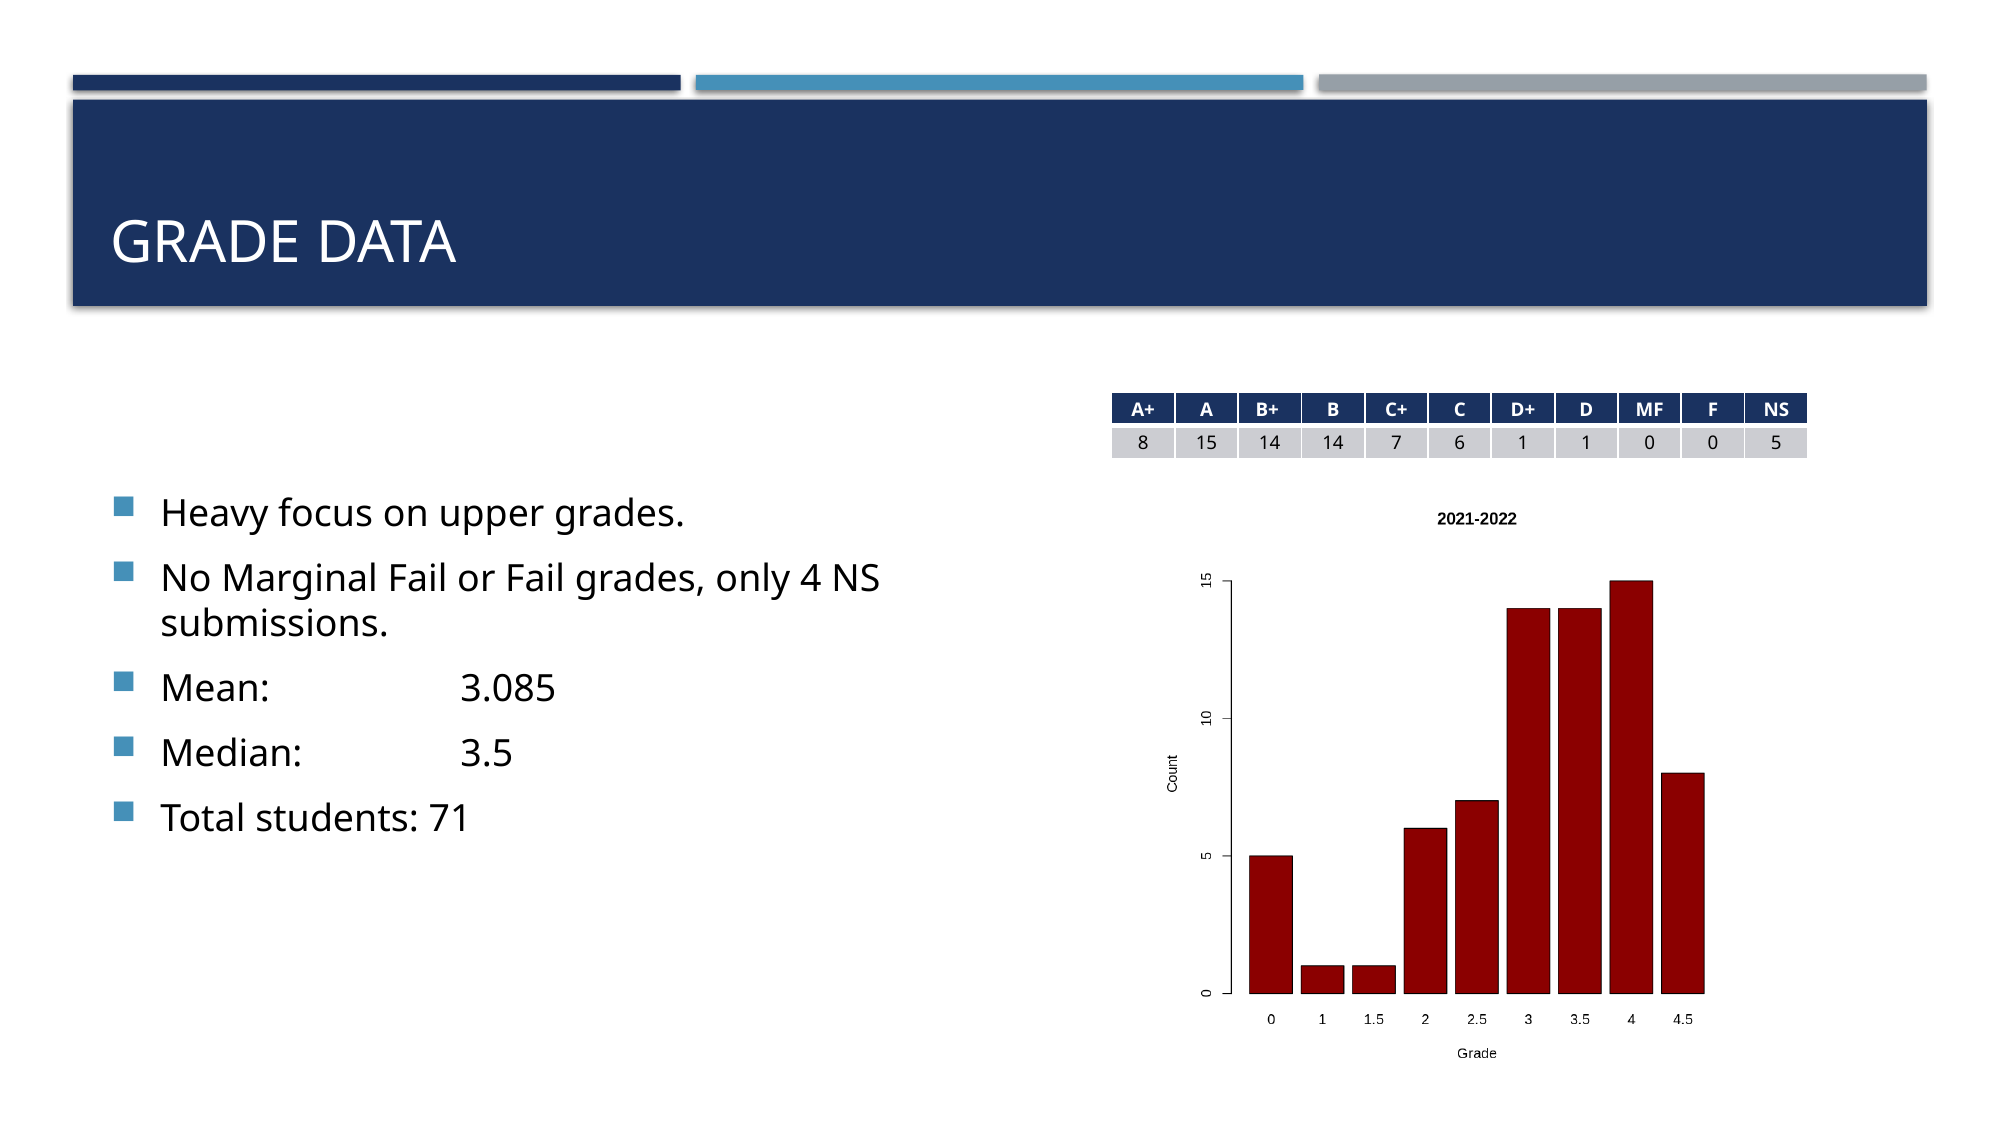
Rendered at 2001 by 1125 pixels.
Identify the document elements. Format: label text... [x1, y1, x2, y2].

table_cell 0 [1682, 428, 1744, 458]
table_cell 6 [1429, 428, 1490, 458]
table_header C+ [1366, 393, 1427, 423]
table_cell 1 [1492, 428, 1554, 458]
table_cell 14 [1302, 428, 1364, 458]
table_header B+ [1239, 393, 1301, 423]
table_header F [1682, 393, 1744, 423]
table_header C [1429, 393, 1490, 423]
table_cell 7 [1366, 428, 1427, 458]
table_cell 0 [1619, 428, 1680, 458]
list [1161, 482, 1759, 1080]
table_header B [1302, 393, 1364, 423]
table_header MF [1619, 393, 1680, 423]
table_cell 8 [1112, 428, 1174, 458]
table_header D+ [1492, 393, 1554, 423]
title Grade Data [95, 119, 1905, 282]
table_cell 14 [1239, 428, 1301, 458]
table_cell 5 [1745, 428, 1807, 458]
table_header A+ [1112, 393, 1174, 423]
table_cell 1 [1556, 428, 1617, 458]
table_cell 15 [1176, 428, 1237, 458]
table_header NS [1745, 393, 1807, 423]
table_header A [1176, 393, 1237, 423]
list Heavy focus on upper grades. No Marginal Fail or Fail grades, only 4 NS submissions. Mean: 3.085 Median: 3.5 Total students: 71 [95, 365, 985, 962]
table_header D [1556, 393, 1617, 423]
